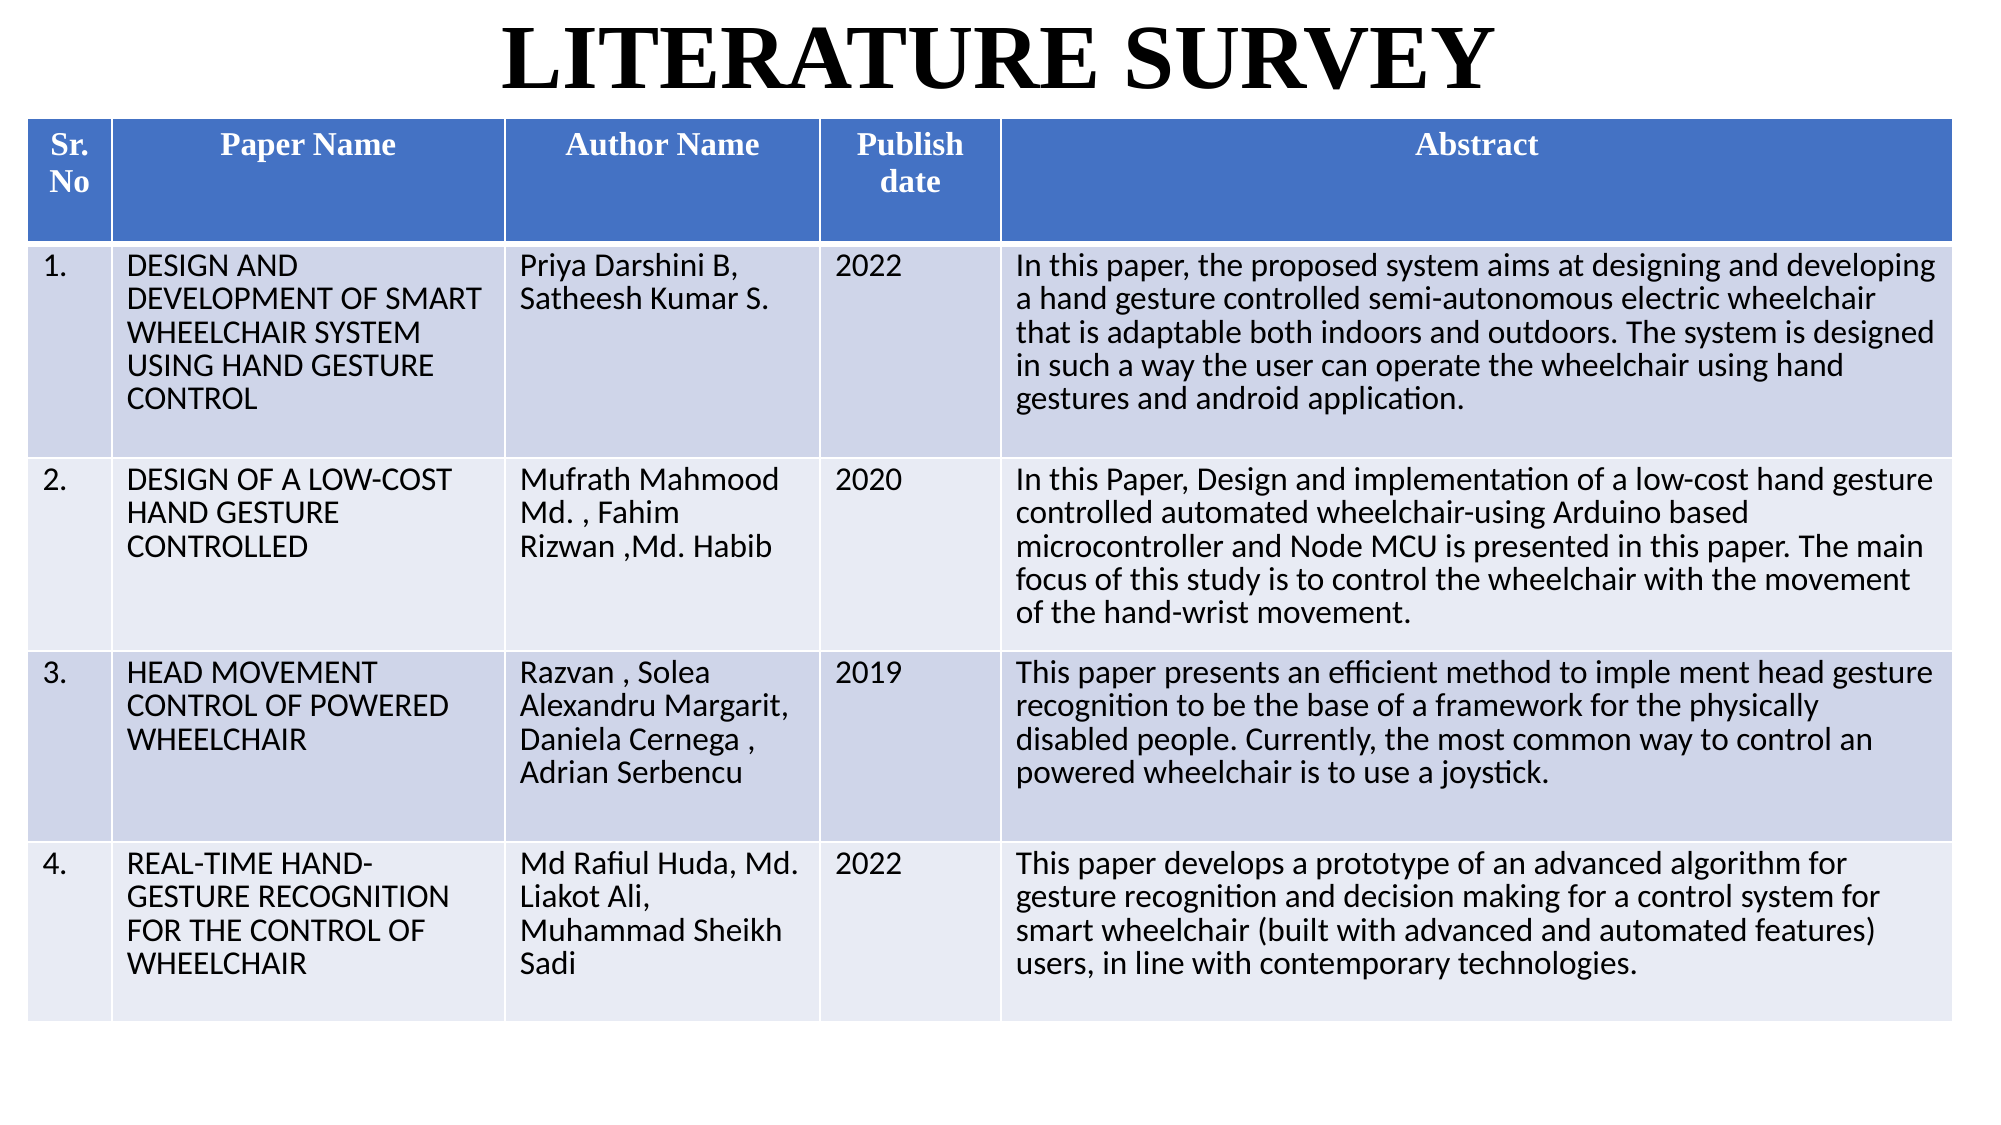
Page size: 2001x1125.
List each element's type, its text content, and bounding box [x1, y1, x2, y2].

table_cell Priya Darshini B, Satheesh Kumar S. [506, 247, 819, 457]
title LITERATURE SURVEY [137, 0, 1863, 117]
table_cell In this Paper, Design and implementation of a low-cost hand gesture controlled automated wheelchair-using Arduino based microcontroller and Node MCU is presented in this paper. The main focus of this study is to control the wheelchair with the movement of the hand-wrist movement. [1002, 459, 1952, 650]
table_header Author Name [506, 119, 819, 241]
table_header Abstract [1002, 119, 1952, 241]
table_cell This paper presents an efficient method to imple ment head gesture recognition to be the base of a framework for the physically disabled people. Currently, the most common way to control an powered wheelchair is to use a joystick. [1002, 652, 1952, 841]
table_cell 3. [28, 652, 111, 841]
table_cell DESIGN AND DEVELOPMENT OF SMART WHEELCHAIR SYSTEM USING HAND GESTURE CONTROL [113, 247, 504, 457]
table_cell HEAD MOVEMENT CONTROL OF POWERED WHEELCHAIR [113, 652, 504, 841]
table_header Sr.No [28, 119, 111, 241]
table_cell 2020 [821, 459, 1000, 650]
table_cell 2022 [821, 247, 1000, 457]
table_cell Razvan , Solea Alexandru Margarit, Daniela Cernega , Adrian Serbencu [506, 652, 819, 841]
table_header Publish date [821, 119, 1000, 241]
table_cell Md Rafiul Huda, Md. Liakot Ali, Muhammad Sheikh Sadi [506, 843, 819, 1021]
table_cell REAL-TIME HAND-GESTURE RECOGNITION FOR THE CONTROL OF WHEELCHAIR [113, 843, 504, 1021]
table_cell 2. [28, 459, 111, 650]
table_cell 1. [28, 247, 111, 457]
table_cell DESIGN OF A LOW-COST HAND GESTURE CONTROLLED [113, 459, 504, 650]
table_cell This paper develops a prototype of an advanced algorithm for gesture recognition and decision making for a control system for smart wheelchair (built with advanced and automated features) users, in line with contemporary technologies. [1002, 843, 1952, 1021]
table_cell In this paper, the proposed system aims at designing and developing a hand gesture controlled semi-autonomous electric wheelchair that is adaptable both indoors and outdoors. The system is designed in such a way the user can operate the wheelchair using hand gestures and android application. [1002, 247, 1952, 457]
table_header Paper Name [113, 119, 504, 241]
table_cell Mufrath Mahmood Md. , Fahim Rizwan ,Md. Habib [506, 459, 819, 650]
table_cell 2019 [821, 652, 1000, 841]
table_cell 4. [28, 843, 111, 1021]
table_cell 2022 [821, 843, 1000, 1021]
